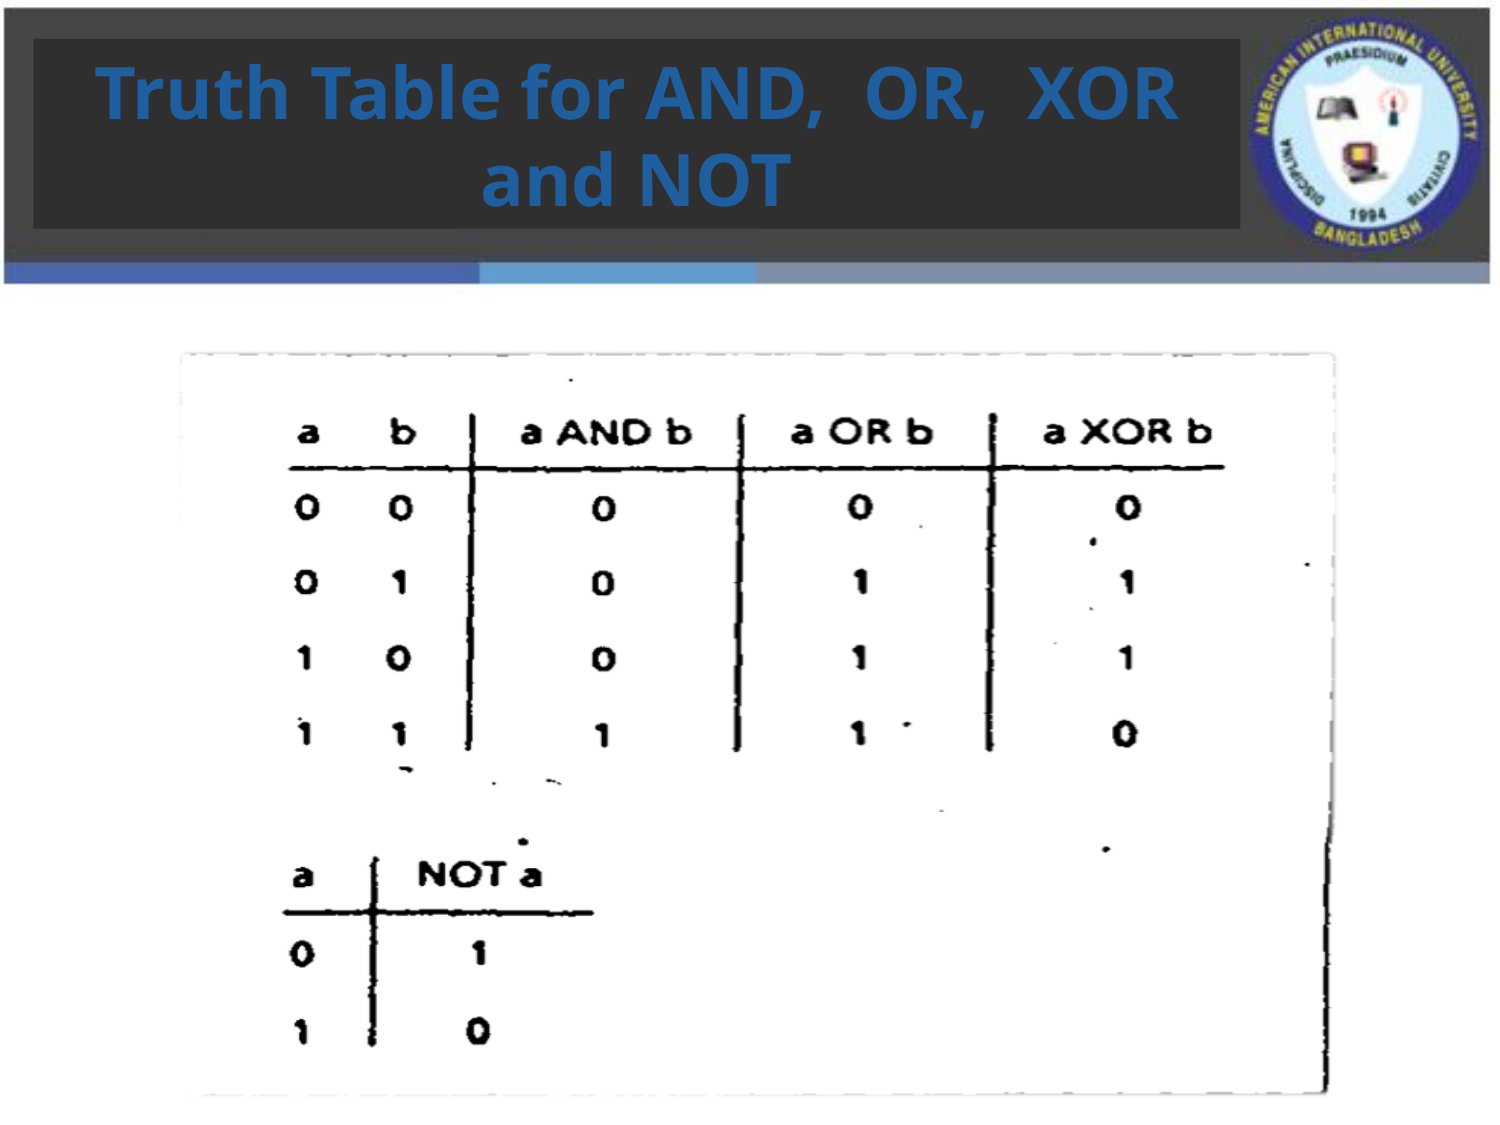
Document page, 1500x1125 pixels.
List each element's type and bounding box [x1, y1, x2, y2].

picture [0, 0, 1500, 294]
picture [178, 349, 1340, 1098]
